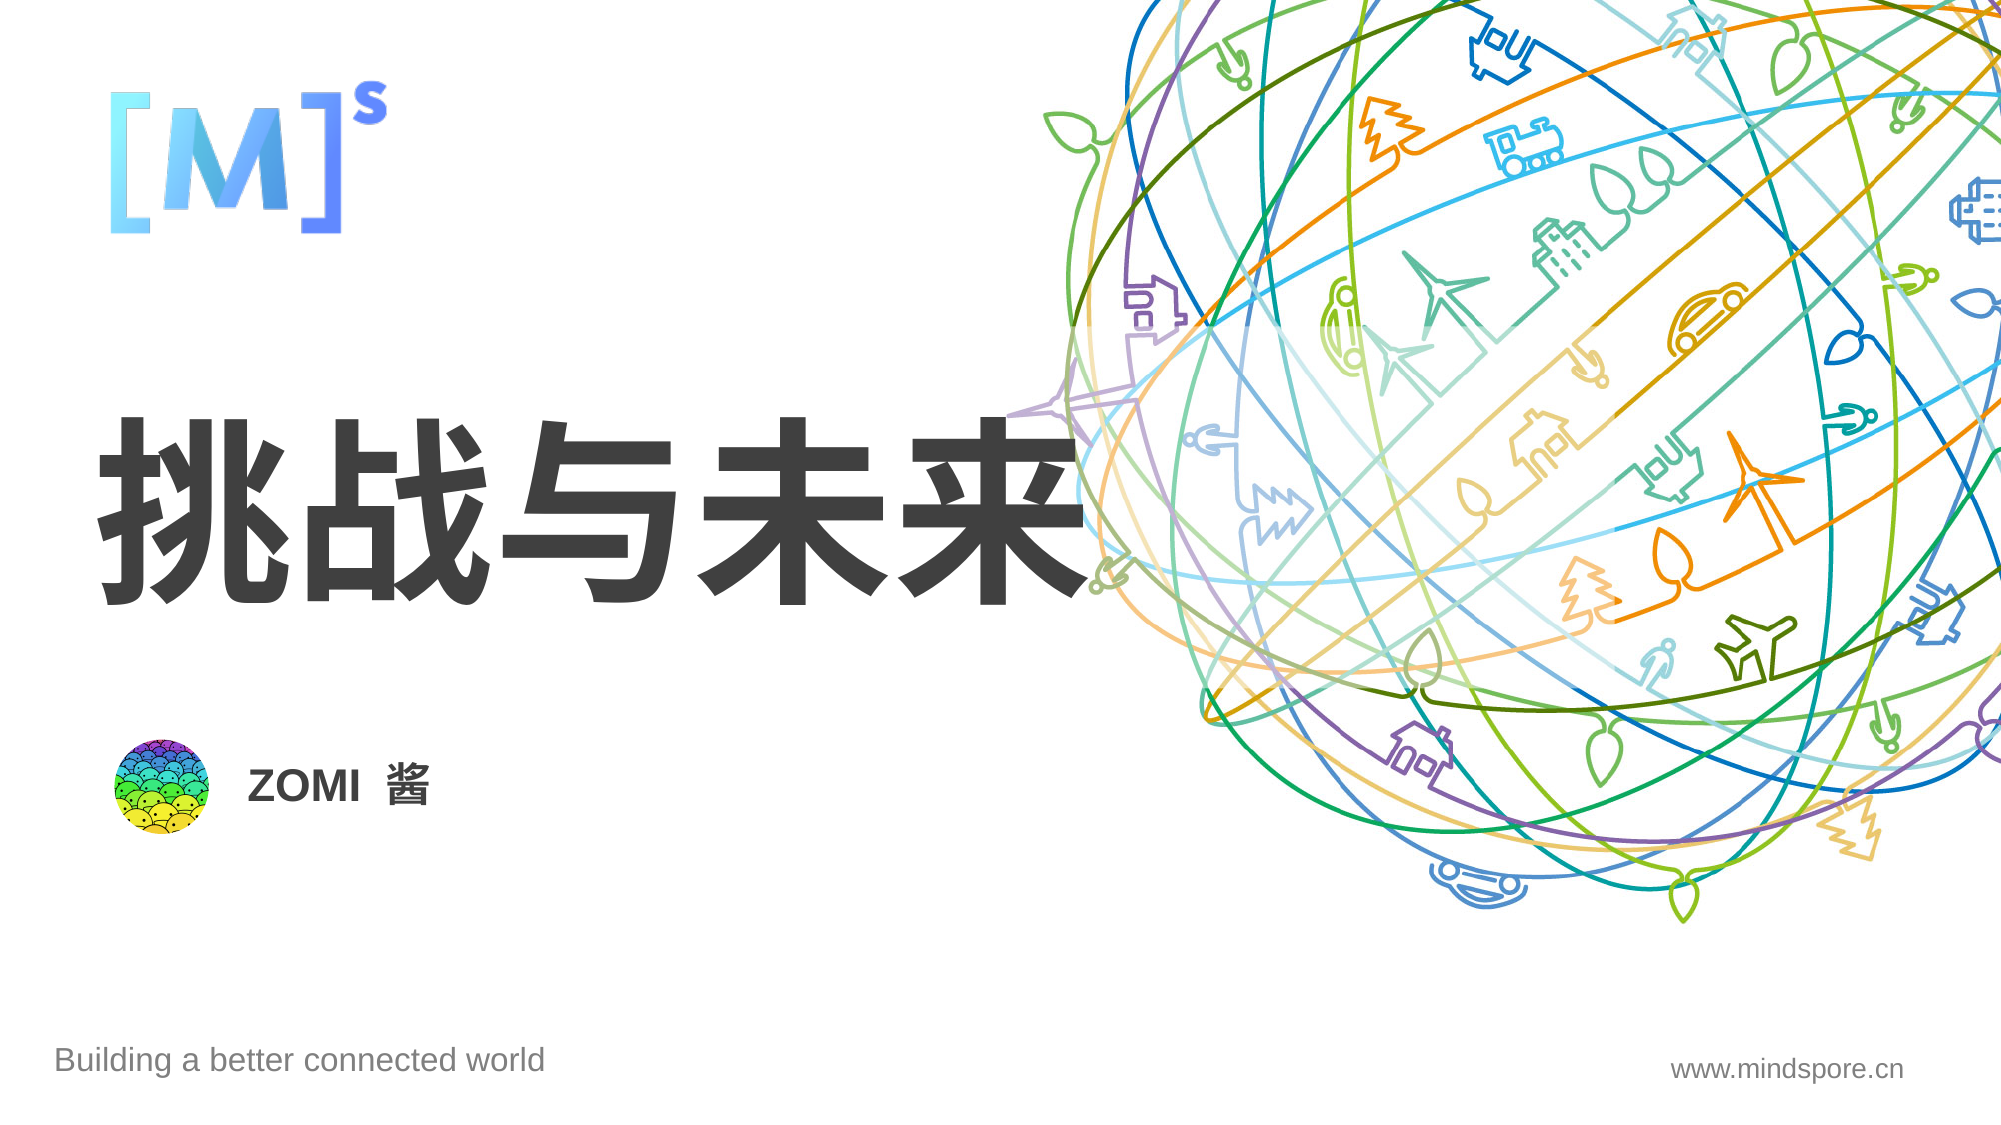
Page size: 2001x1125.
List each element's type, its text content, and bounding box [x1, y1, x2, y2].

subtitle ZOMI 酱 [232, 720, 1080, 846]
picture [7, 0, 2001, 1125]
title 挑战与未来 [78, 326, 1615, 689]
